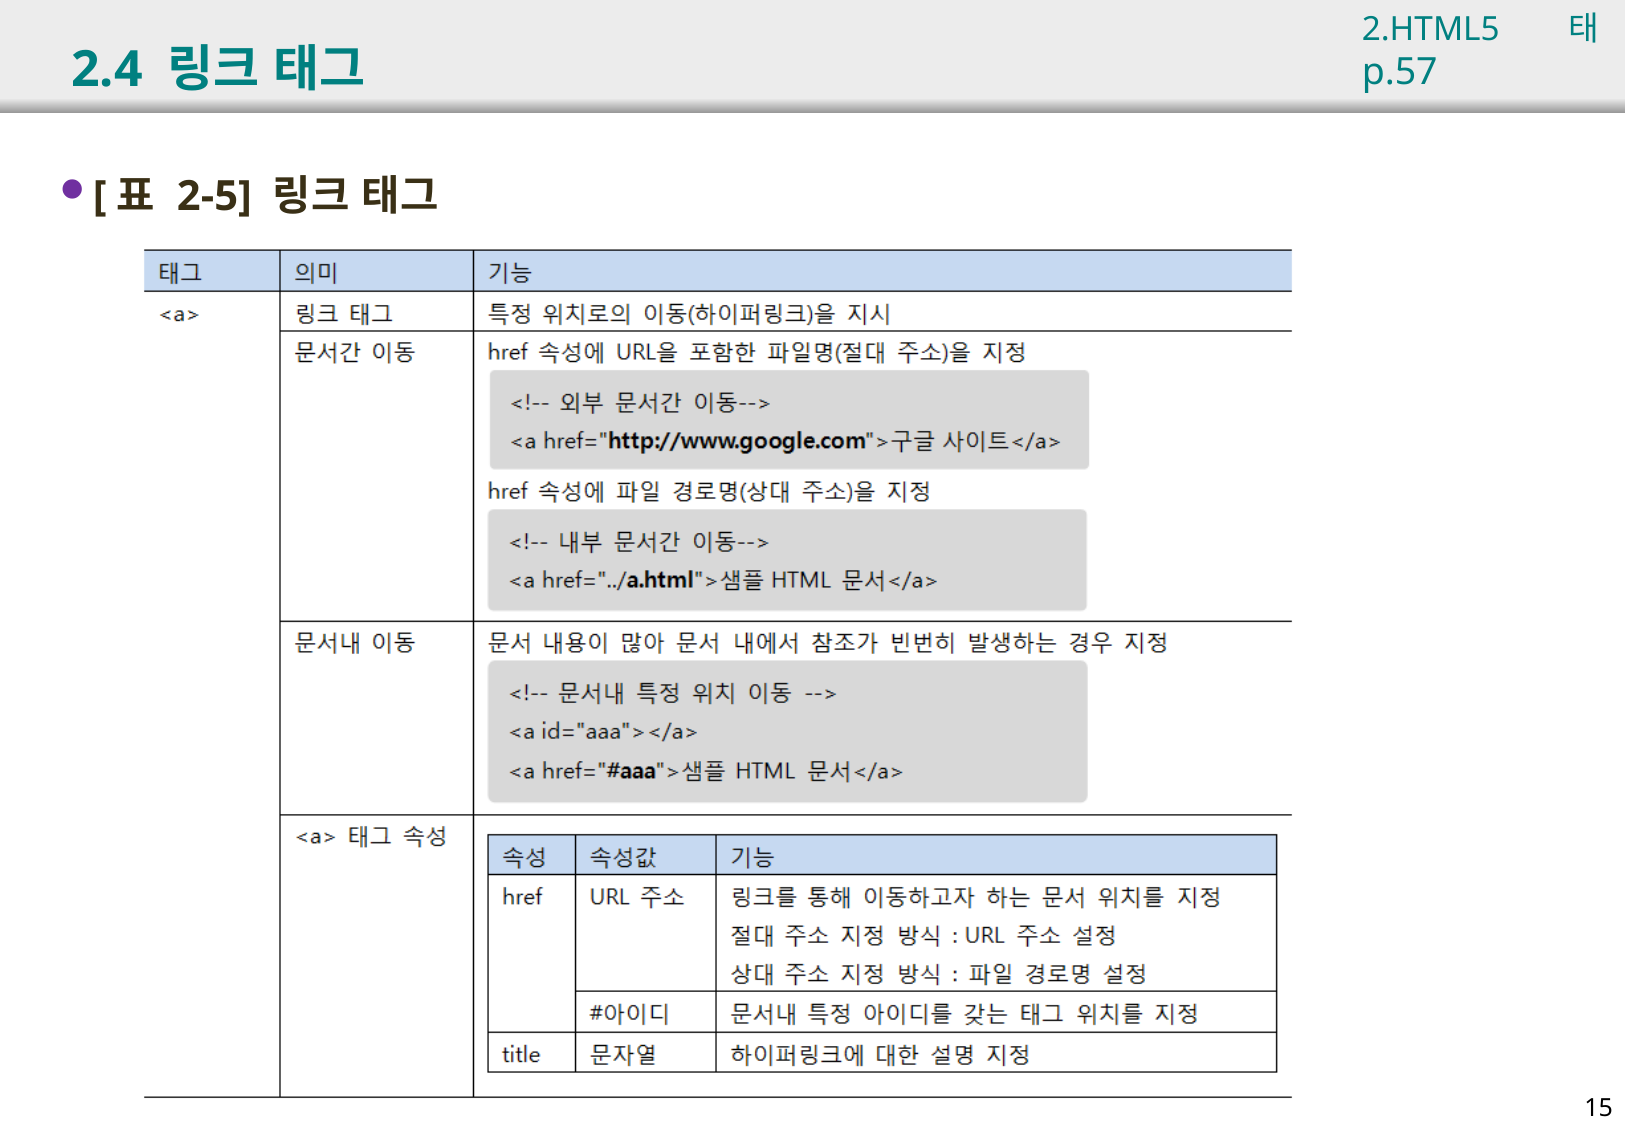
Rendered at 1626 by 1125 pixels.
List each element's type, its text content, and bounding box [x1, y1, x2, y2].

text_box 2.HTML5 태그 p.57 [1347, 0, 1625, 60]
title 2.4 링크 태그 [56, 18, 1545, 115]
picture [138, 243, 1300, 1107]
list [표 2-5] 링크 태그 [44, 160, 1593, 1095]
